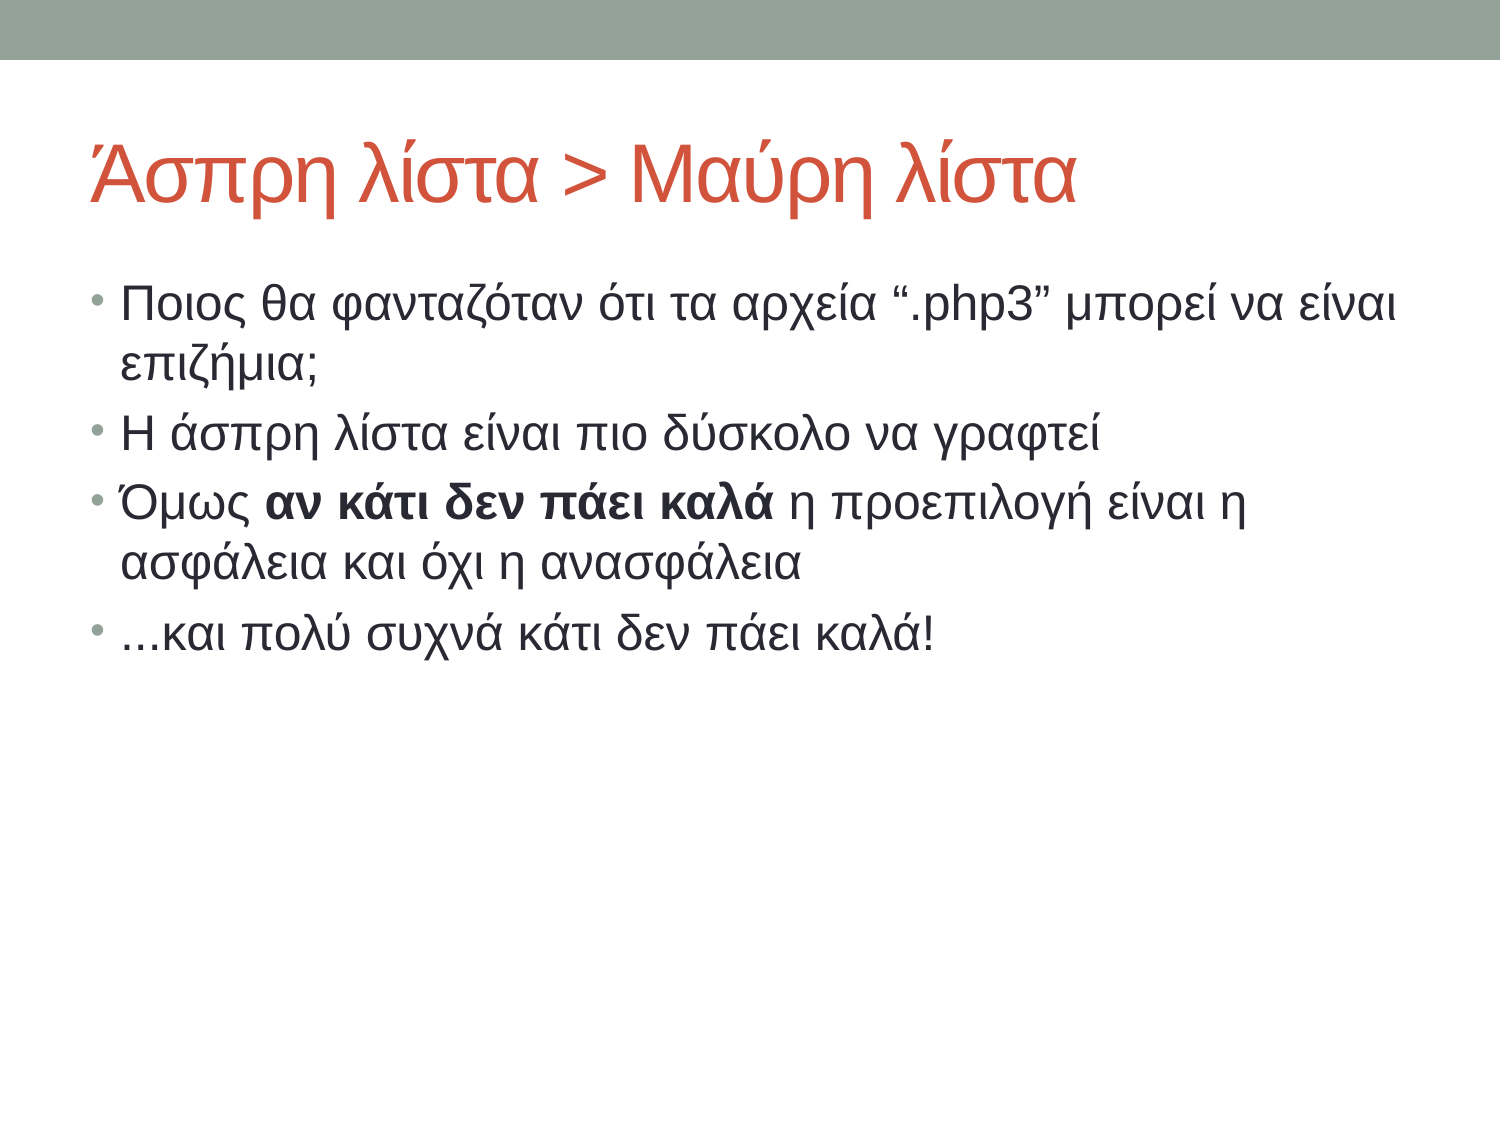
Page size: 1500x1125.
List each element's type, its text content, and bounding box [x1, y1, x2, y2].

title Άσπρη λίστα > Μαύρη λίστα [75, 87, 1425, 250]
list Ποιος θα φανταζόταν ότι τα αρχεία “.php3” μπορεί να είναι επιζήμια; Η άσπρη λίστα είναι πιο δύσκολο να γραφτεί Όμως αν κάτι δεν πάει καλά η προεπιλογή είναι η ασφάλεια και όχι η ανασφάλεια ...και πολύ συχνά κάτι δεν πάει καλά! [75, 262, 1425, 1063]
